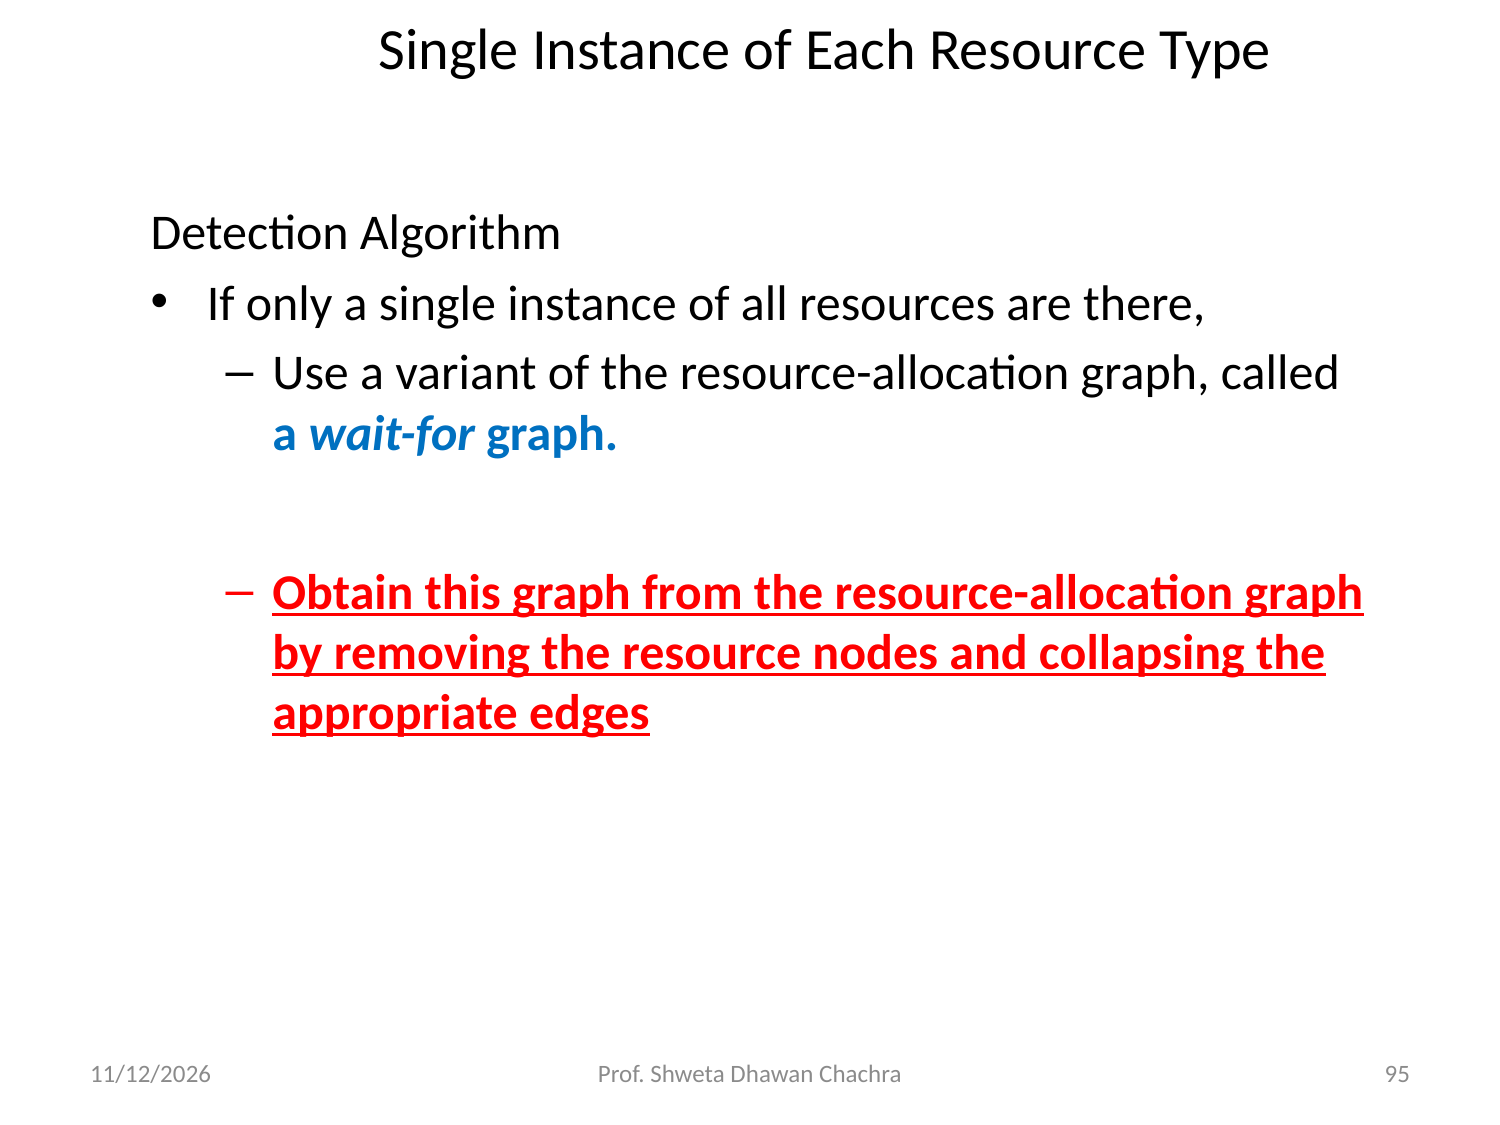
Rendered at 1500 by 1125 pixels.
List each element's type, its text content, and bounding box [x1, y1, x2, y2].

slide_number 95 [1074, 1042, 1425, 1103]
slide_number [75, 1042, 425, 1103]
title Single Instance of Each Resource Type [187, 0, 1463, 116]
list Detection Algorithm If only a single instance of all resources are there, Use a variant of the resource-allocation graph, called a wait-for graph. Obtain this graph from the resource-allocation graph by removing the resource nodes and collapsing the appropriate edges [135, 192, 1380, 933]
footer Prof. Shweta Dhawan Chachra [512, 1042, 988, 1103]
